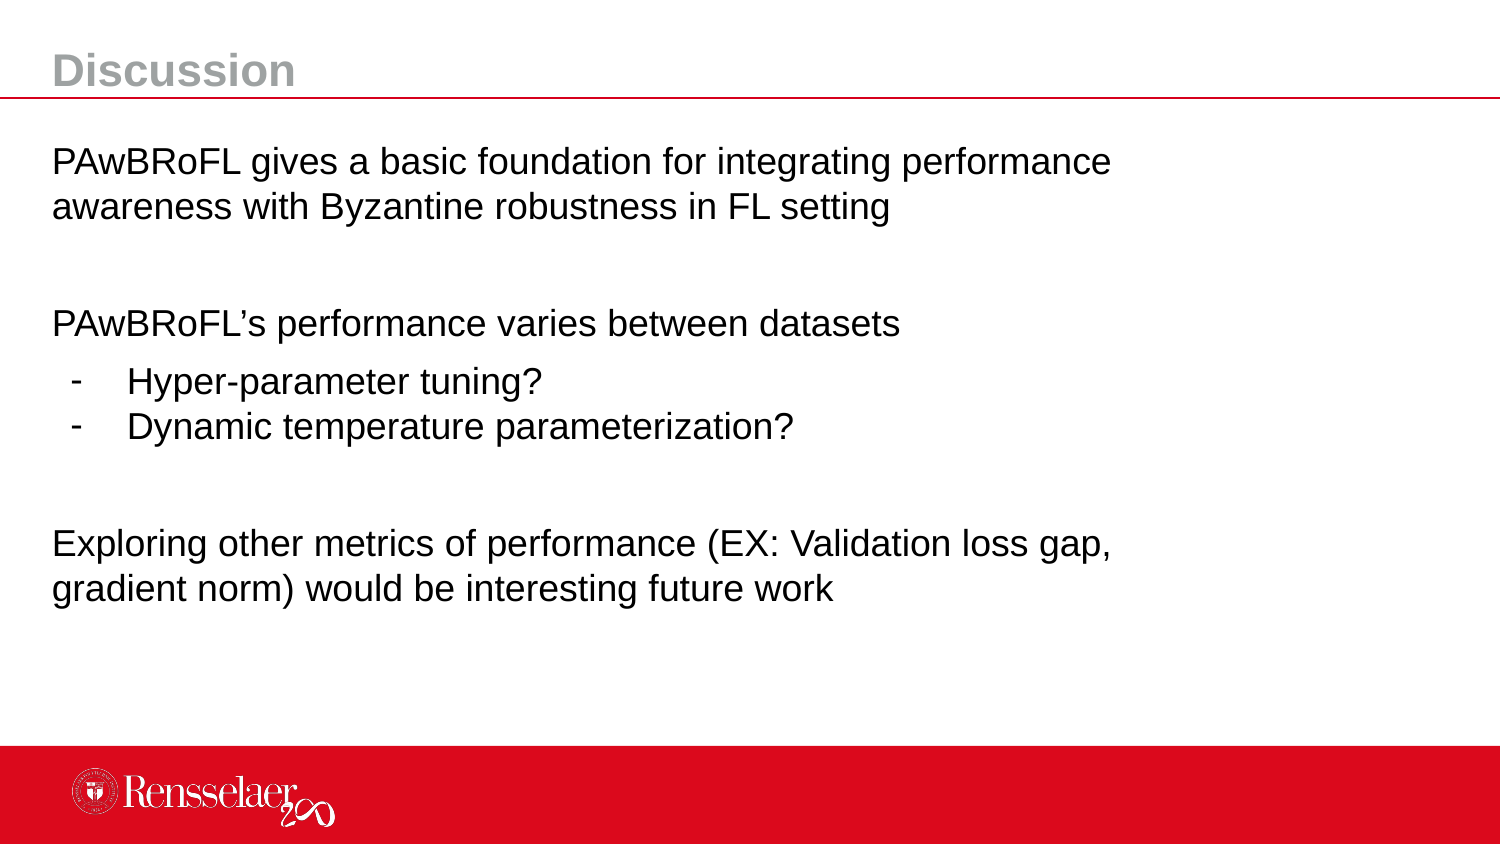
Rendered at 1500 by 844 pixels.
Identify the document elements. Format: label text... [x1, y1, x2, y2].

picture [72, 768, 335, 827]
list Discussion [36, 33, 1403, 98]
list PAwBRoFL gives a basic foundation for integrating performance awareness with Byzantine robustness in FL setting PAwBRoFL’s performance varies between datasets Hyper-parameter tuning? Dynamic temperature parameterization? Exploring other metrics of performance (EX: Validation loss gap, gradient norm) would be interesting future work [36, 129, 1196, 697]
